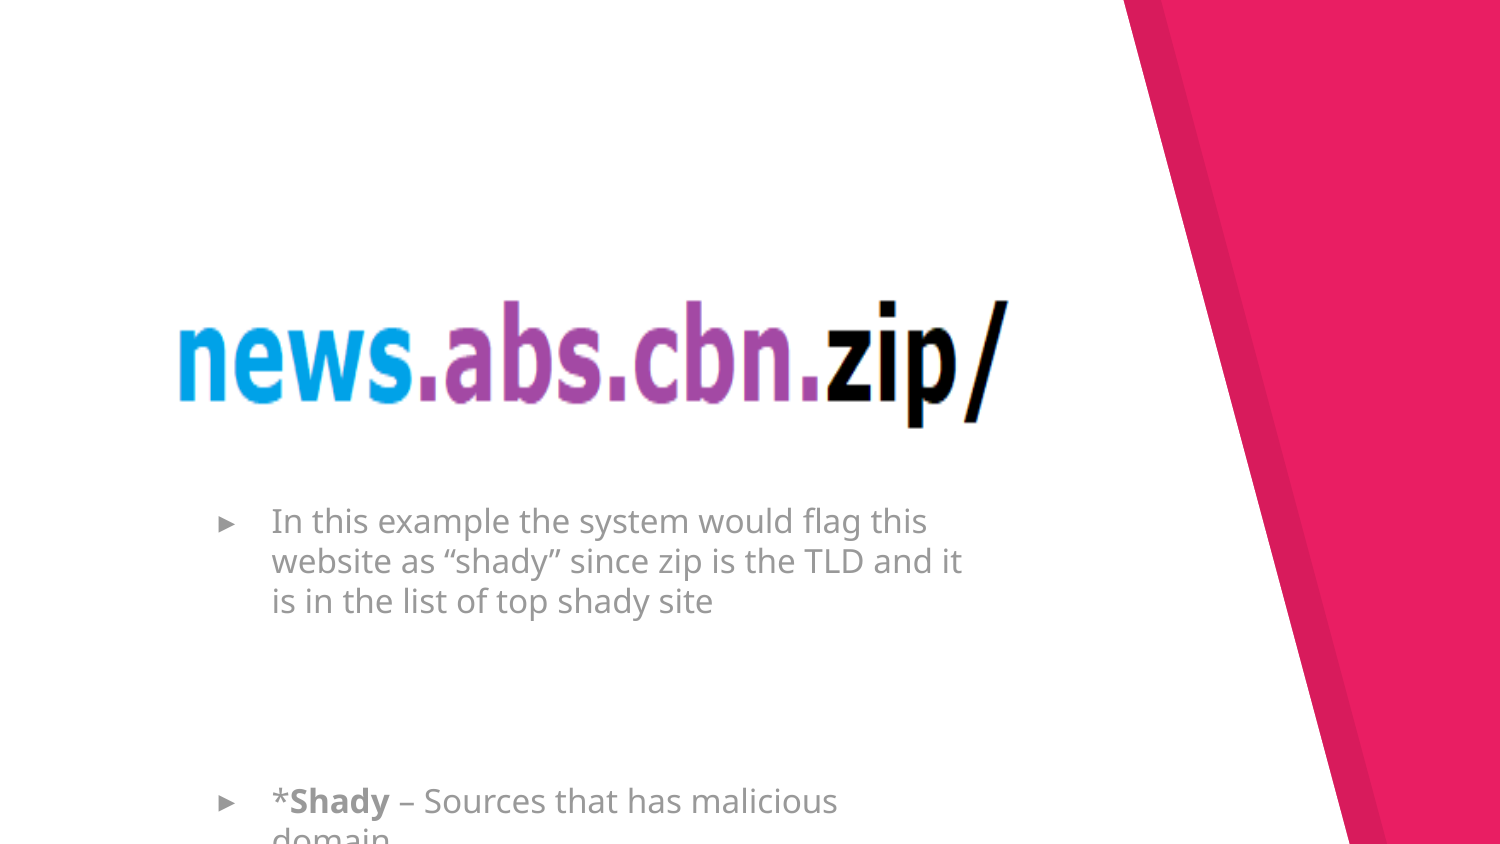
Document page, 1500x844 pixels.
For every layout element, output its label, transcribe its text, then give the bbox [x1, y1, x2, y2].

list In this example the system would flag this website as “shady” since zip is the TLD and it is in the list of top shady site *Shady – Sources that has malicious domain [185, 485, 981, 663]
picture [152, 280, 1014, 456]
